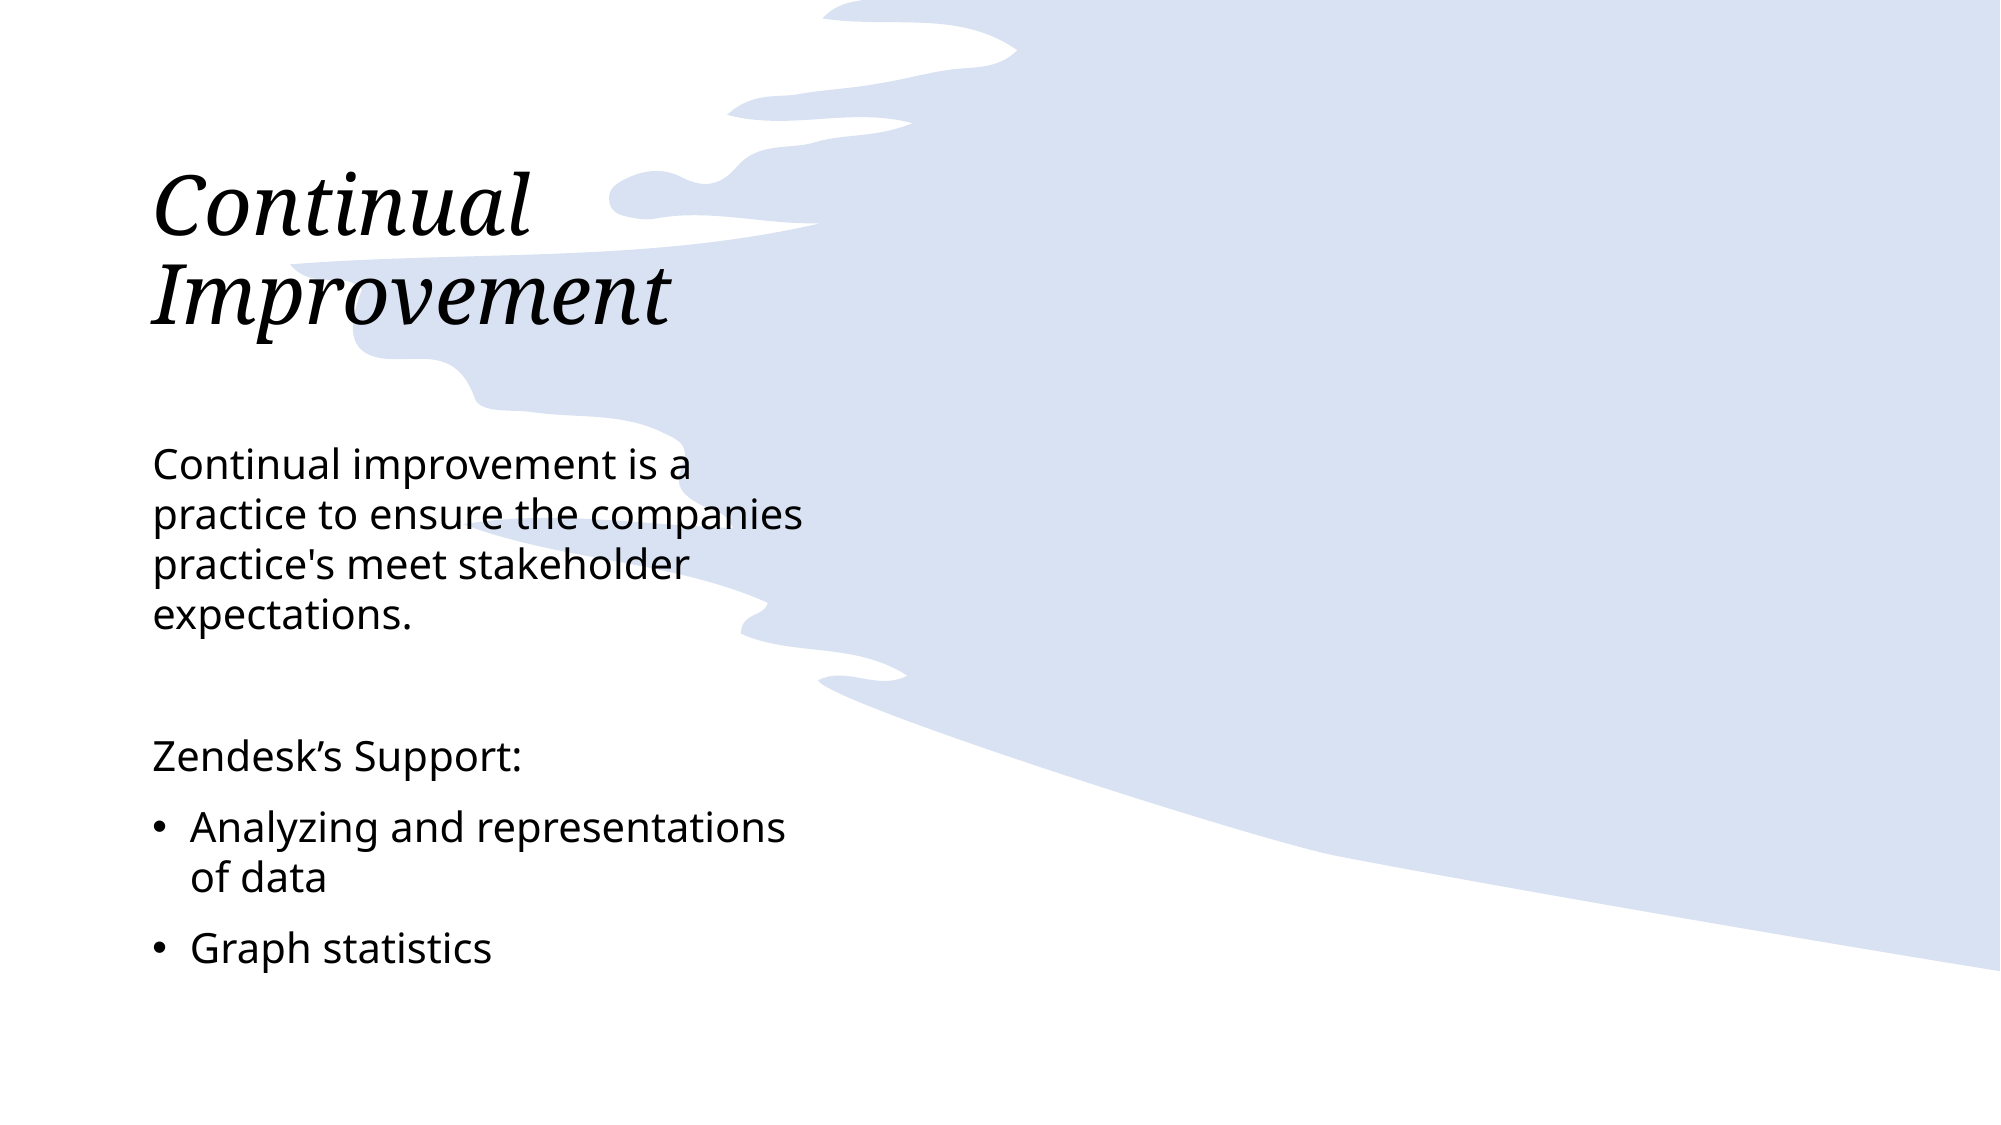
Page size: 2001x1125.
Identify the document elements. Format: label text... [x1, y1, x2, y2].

text_box Continual Improvement [137, 105, 776, 401]
text_box Continual improvement is a practice to ensure the companies practice's meet stakeholder expectations. Zendesk’s Support: Analyzing and representations of data Graph statistics [137, 430, 839, 1014]
